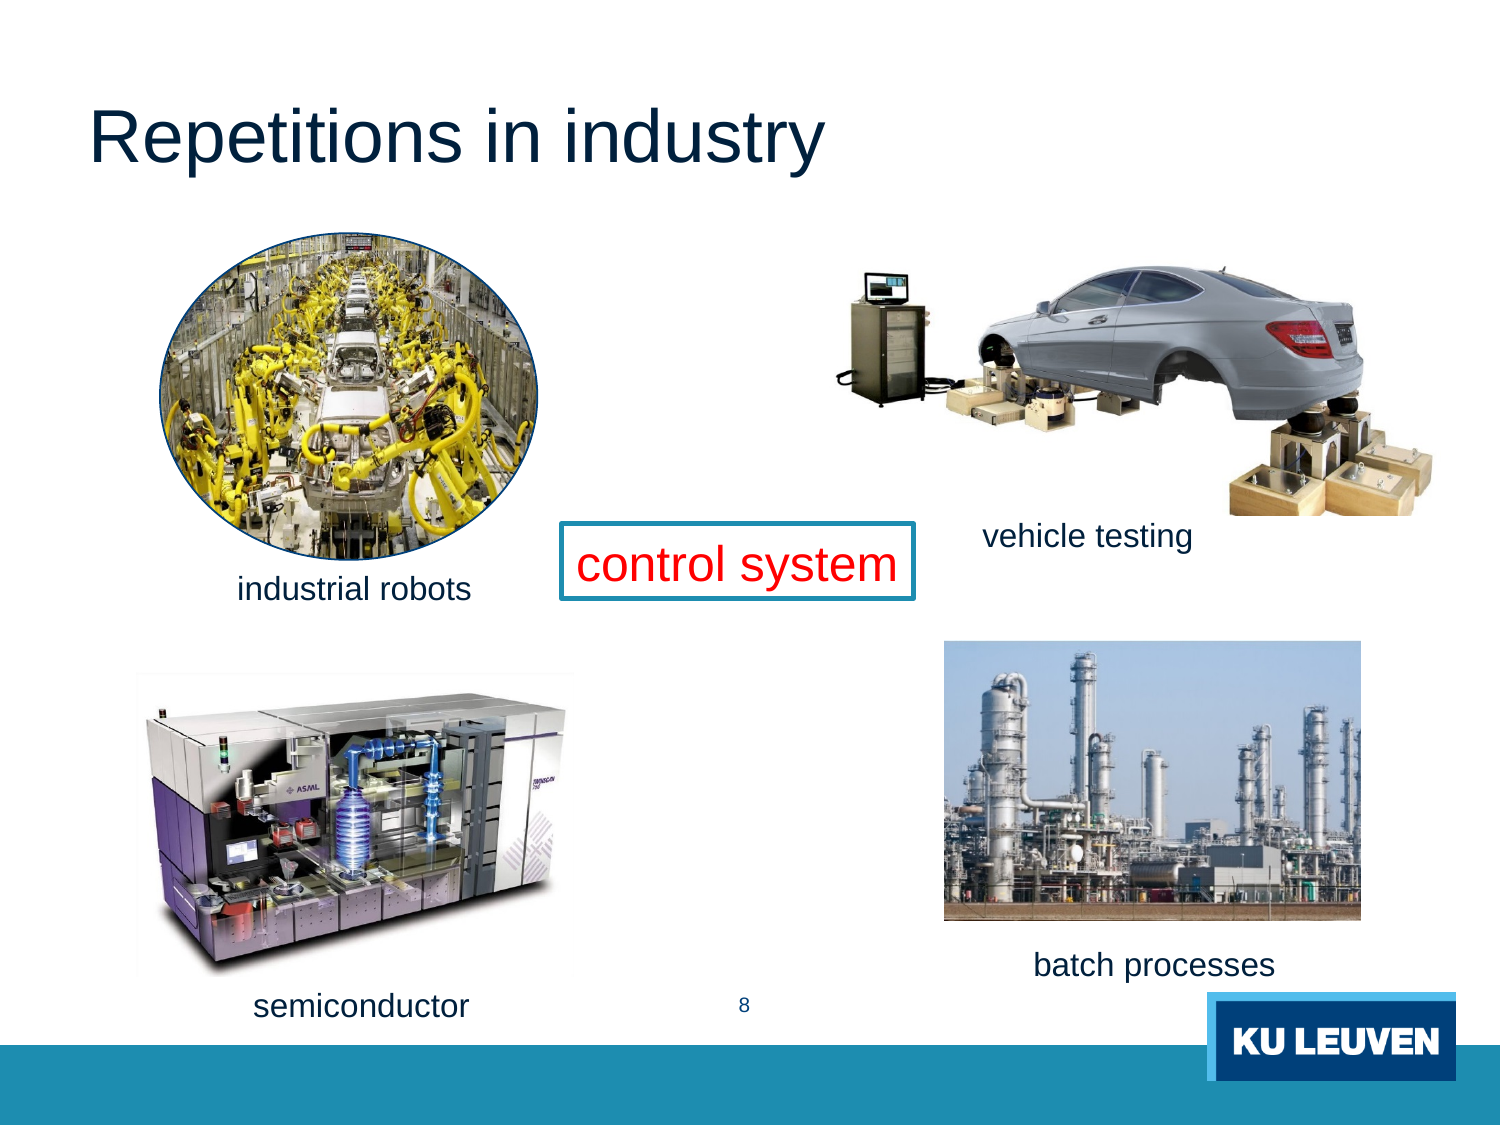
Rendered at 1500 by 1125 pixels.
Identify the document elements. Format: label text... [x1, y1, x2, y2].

slide_number 8 [596, 992, 750, 1040]
picture [1207, 992, 1456, 1081]
text_box vehicle testing [967, 516, 1209, 562]
picture [136, 672, 574, 977]
text_box industrial robots [222, 561, 488, 615]
text_box semiconductor [238, 977, 485, 1032]
picture [828, 212, 1441, 516]
title Repetitions in industry [88, 29, 1456, 178]
picture [943, 640, 1361, 921]
text_box control system [560, 523, 914, 599]
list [159, 232, 538, 561]
text_box batch processes [1018, 935, 1292, 991]
